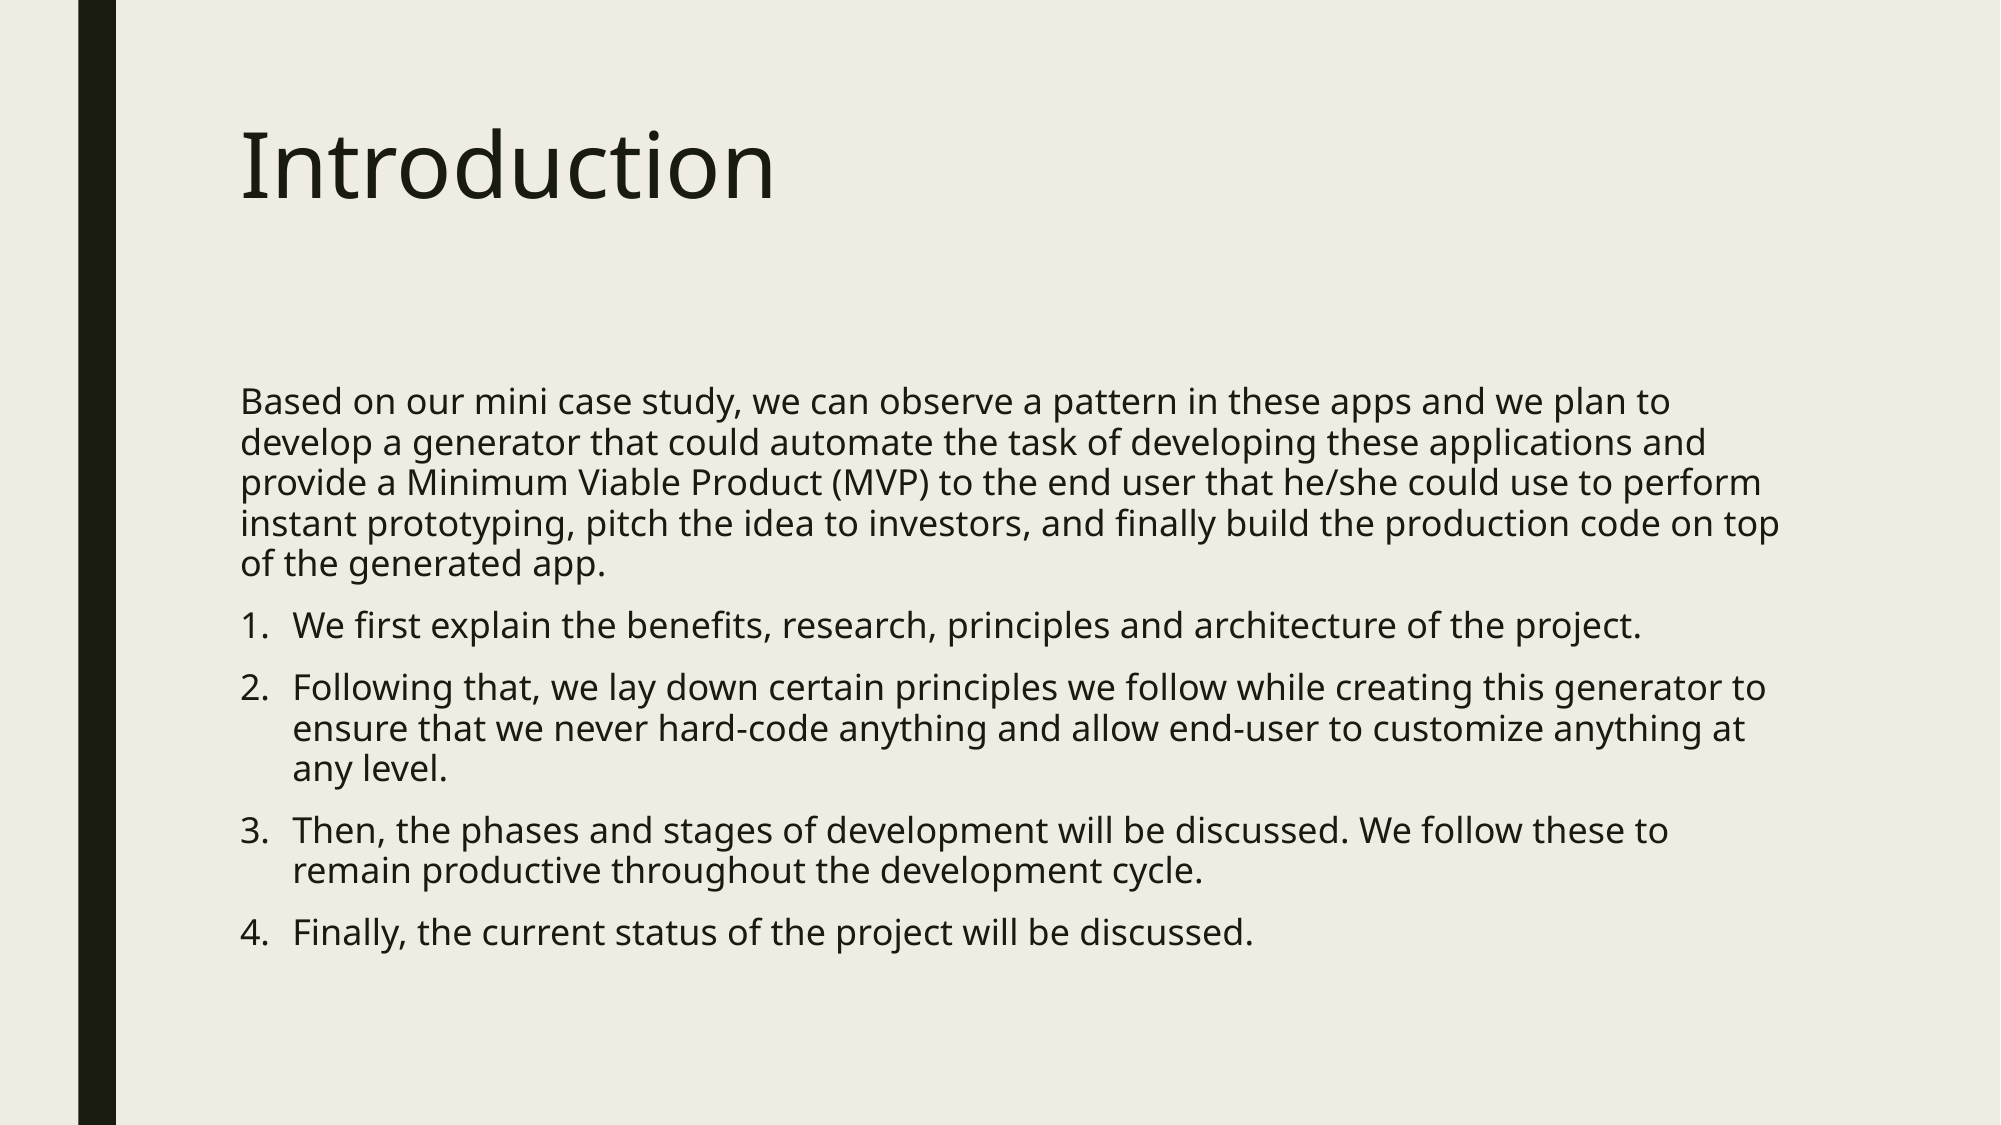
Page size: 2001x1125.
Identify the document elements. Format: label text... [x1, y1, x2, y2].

list Based on our mini case study, we can observe a pattern in these apps and we plan to develop a generator that could automate the task of developing these applications and provide a Minimum Viable Product (MVP) to the end user that he/she could use to perform instant prototyping, pitch the idea to investors, and finally build the production code on top of the generated app. We first explain the benefits, research, principles and architecture of the project. Following that, we lay down certain principles we follow while creating this generator to ensure that we never hard-code anything and allow end-user to customize anything at any level. Then, the phases and stages of development will be discussed. We follow these to remain productive throughout the development cycle. Finally, the current status of the project will be discussed. [225, 375, 1800, 963]
title Introduction [225, 112, 1800, 357]
